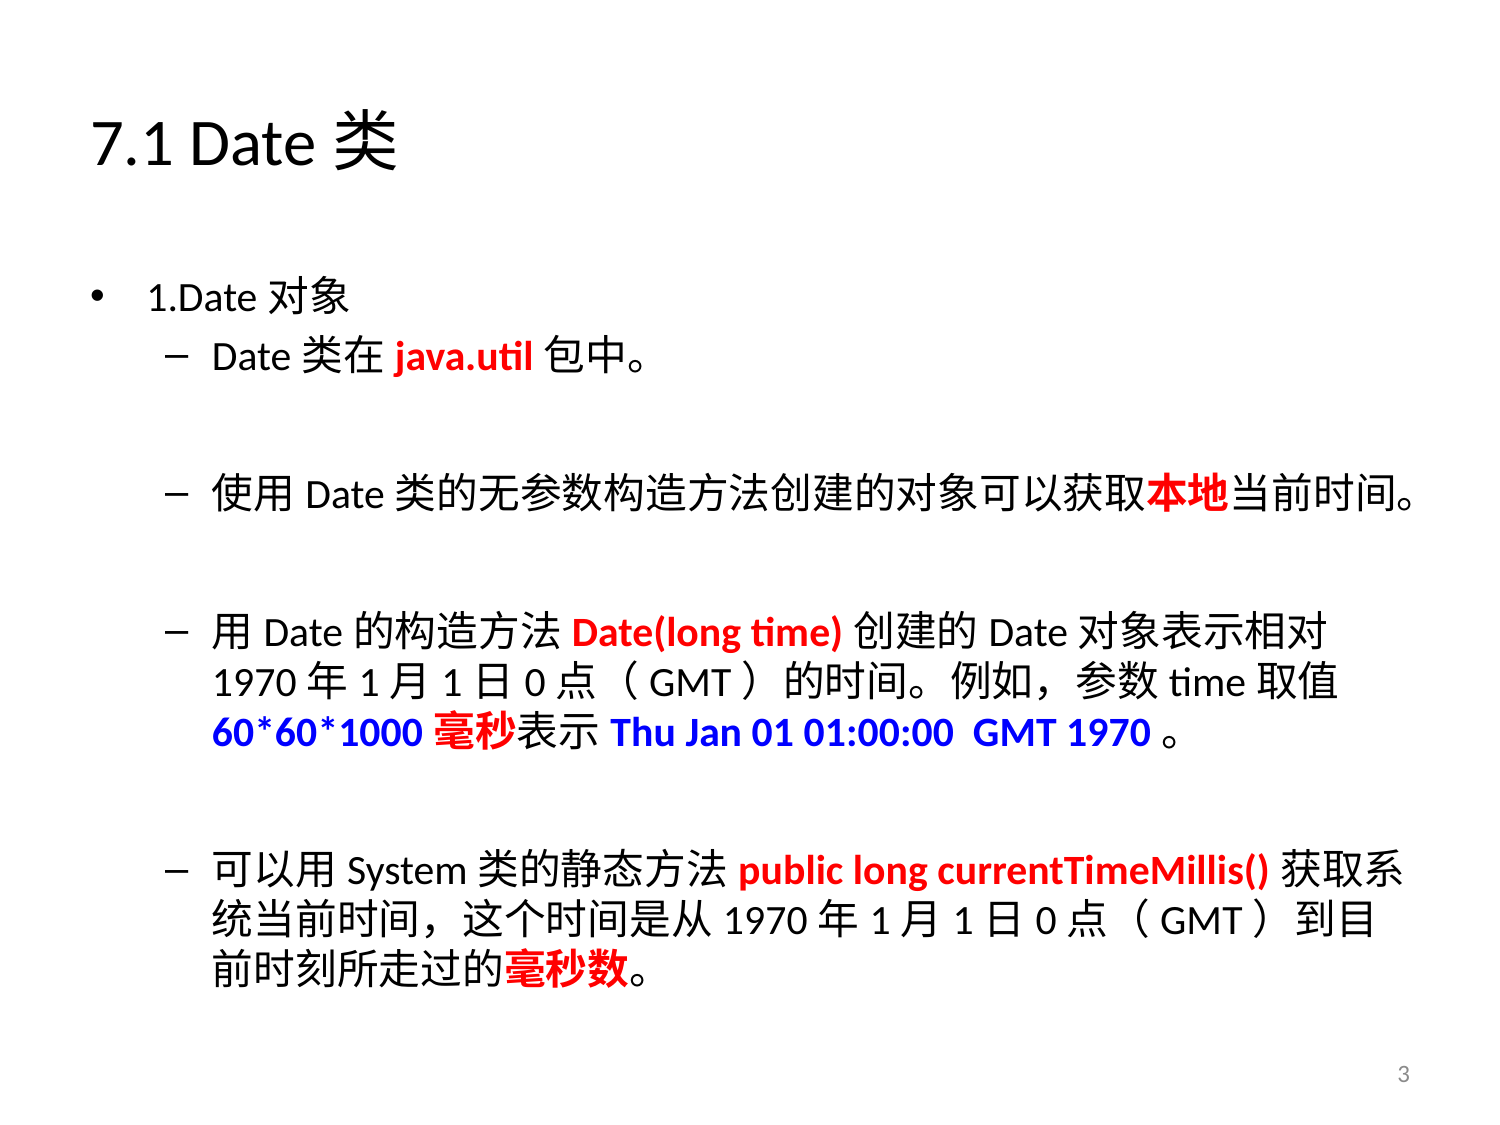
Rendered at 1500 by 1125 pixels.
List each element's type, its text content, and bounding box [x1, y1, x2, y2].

slide_number 3 [1074, 1042, 1425, 1103]
title 7.1 Date类 [75, 45, 1425, 233]
list 1.Date对象 Date类在java.util包中。 使用Date类的无参数构造方法创建的对象可以获取本地当前时间。 用Date的构造方法Date(long time)创建的Date对象表示相对1970年1月1日0点（GMT）的时间。例如，参数time取值60*60*1000毫秒表示Thu Jan 01 01:00:00 GMT 1970。 可以用System类的静态方法public long currentTimeMillis()获取系统当前时间，这个时间是从1970年1月1日0点（GMT）到目前时刻所走过的毫秒数。 [75, 262, 1425, 1005]
